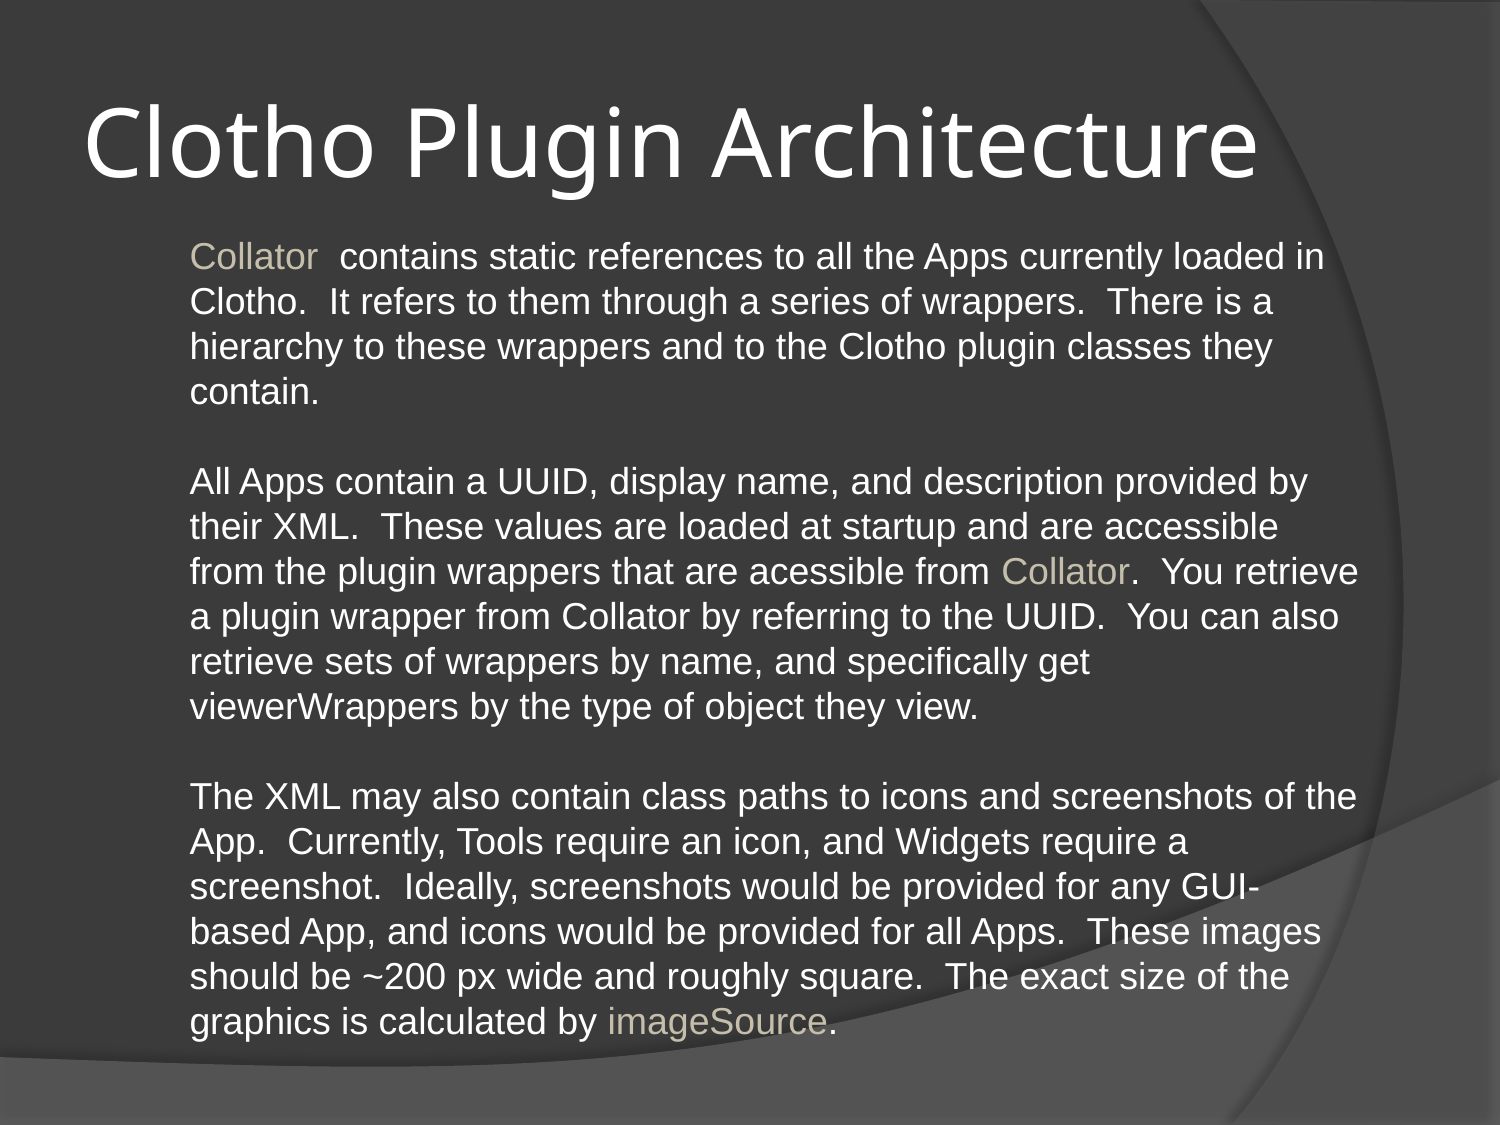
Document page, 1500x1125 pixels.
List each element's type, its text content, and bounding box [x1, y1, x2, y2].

text_box Collator contains static references to all the Apps currently loaded in Clotho. It refers to them through a series of wrappers. There is a hierarchy to these wrappers and to the Clotho plugin classes they contain. All Apps contain a UUID, display name, and description provided by their XML. These values are loaded at startup and are accessible from the plugin wrappers that are acessible from Collator. You retrieve a plugin wrapper from Collator by referring to the UUID. You can also retrieve sets of wrappers by name, and specifically get viewerWrappers by the type of object they view. The XML may also contain class paths to icons and screenshots of the App. Currently, Tools require an icon, and Widgets require a screenshot. Ideally, screenshots would be provided for any GUI-based App, and icons would be provided for all Apps. These images should be ~200 px wide and roughly square. The exact size of the graphics is calculated by imageSource. [174, 224, 1375, 1050]
title Clotho Plugin Architecture [75, 45, 1300, 233]
